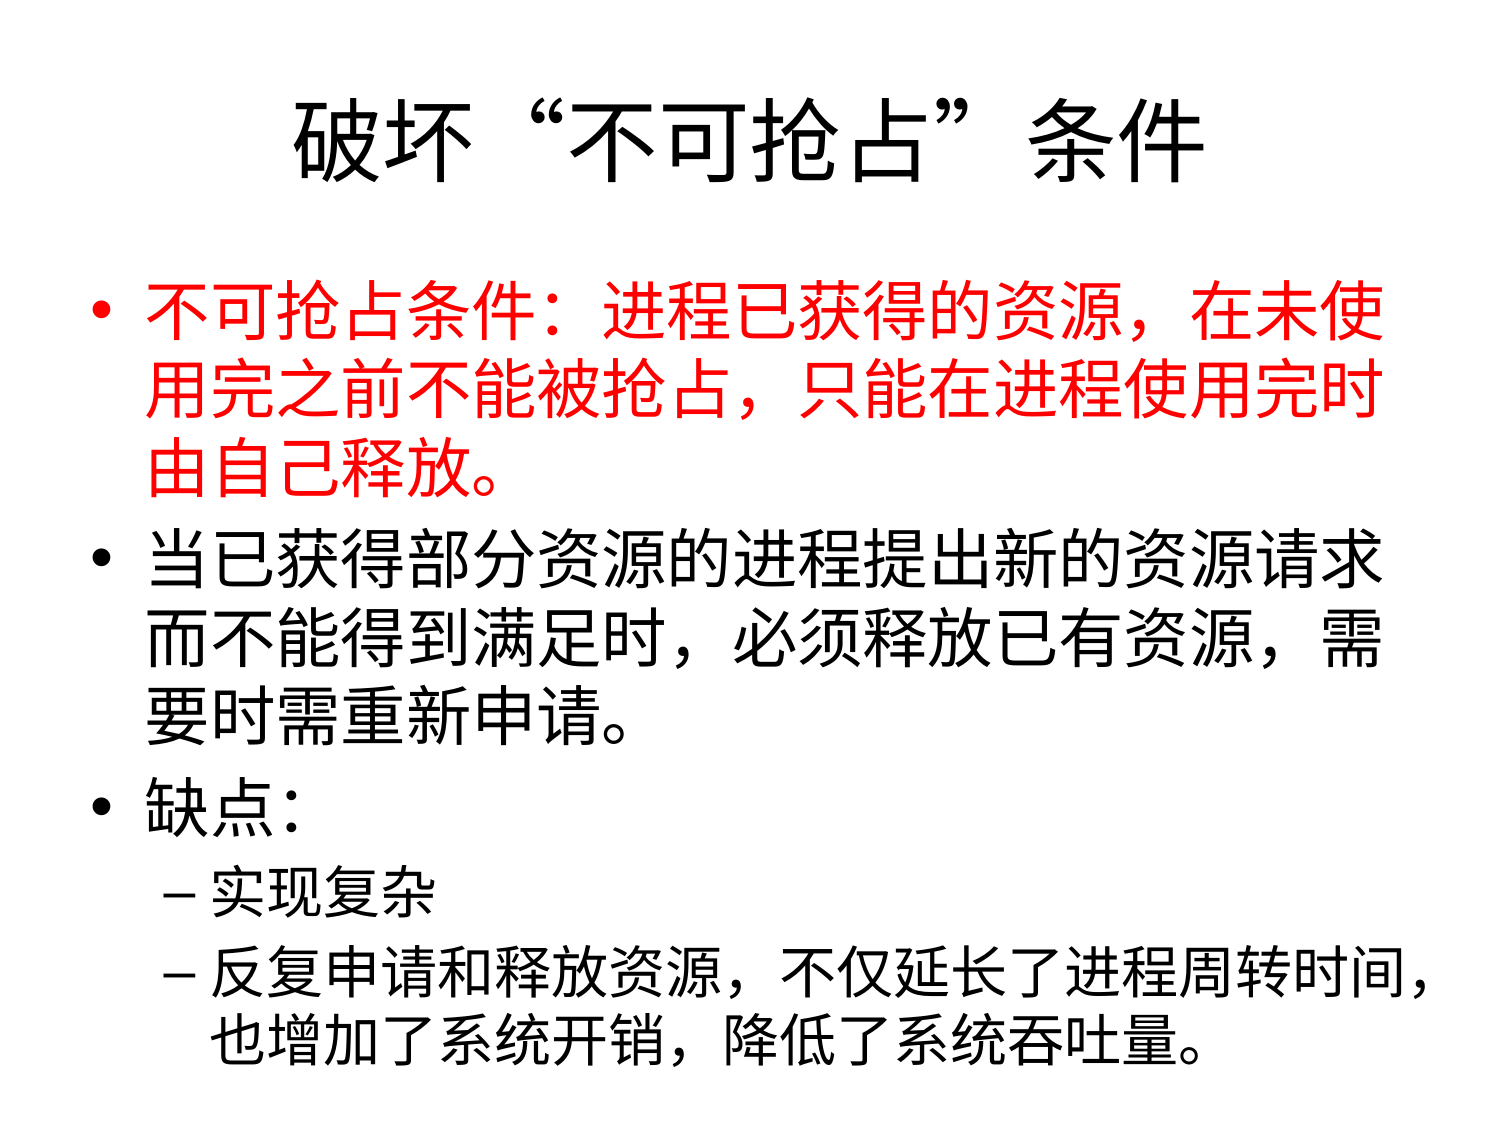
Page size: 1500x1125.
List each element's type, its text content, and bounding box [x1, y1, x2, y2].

list 不可抢占条件：进程已获得的资源，在未使用完之前不能被抢占，只能在进程使用完时由自己释放。 当已获得部分资源的进程提出新的资源请求而不能得到满足时，必须释放已有资源，需要时需重新申请。 缺点： 实现复杂 反复申请和释放资源，不仅延长了进程周转时间，也增加了系统开销，降低了系统吞吐量。 [75, 262, 1425, 1083]
title 破坏“不可抢占”条件 [75, 45, 1425, 233]
